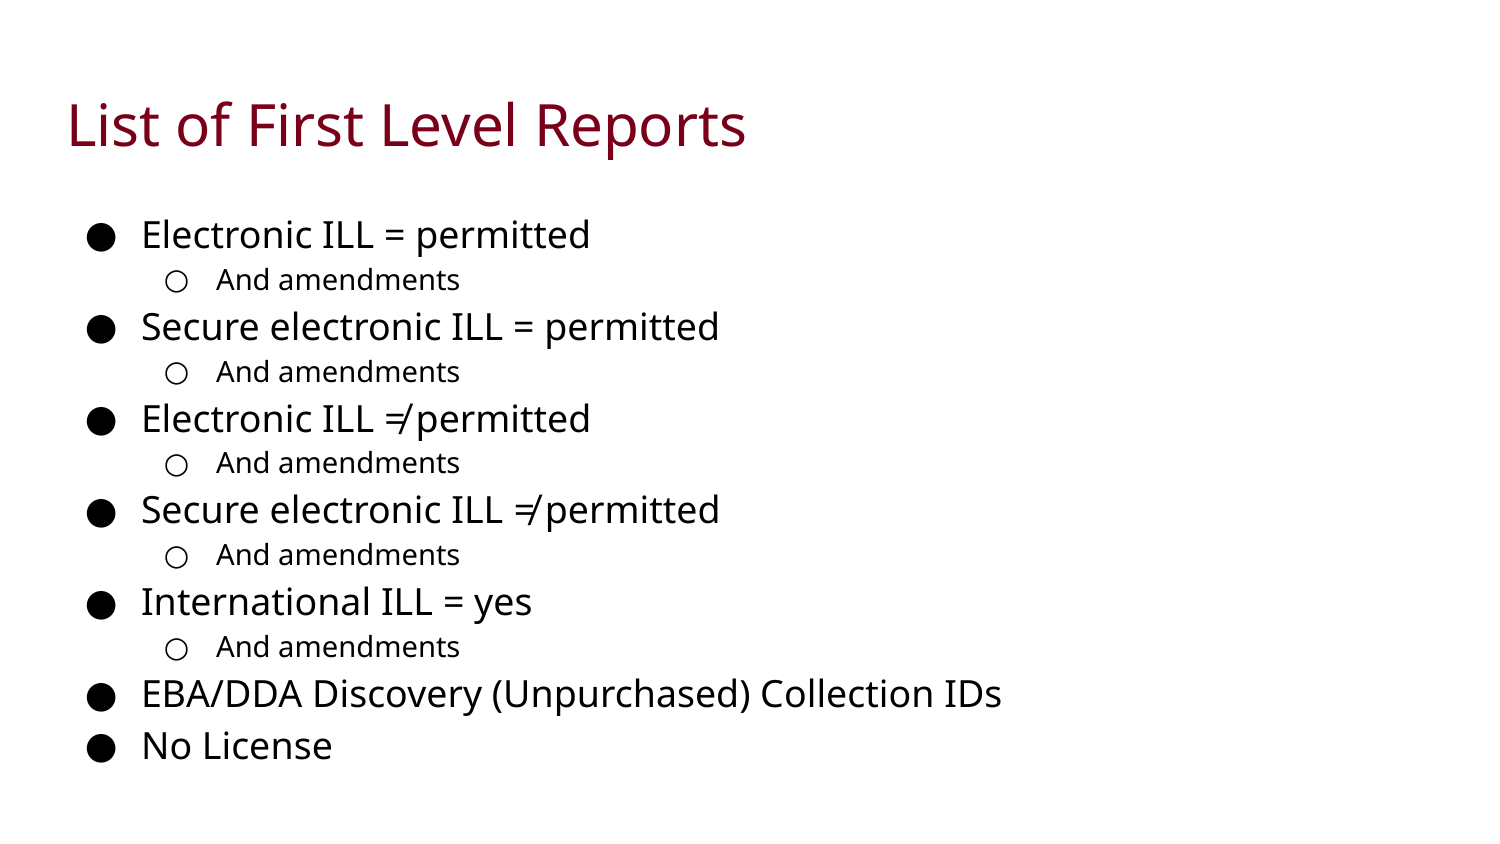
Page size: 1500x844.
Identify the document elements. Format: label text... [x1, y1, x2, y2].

title List of First Level Reports [51, 72, 1449, 167]
list Electronic ILL = permitted And amendments Secure electronic ILL = permitted And amendments Electronic ILL ≠ permitted And amendments Secure electronic ILL ≠ permitted And amendments International ILL = yes And amendments EBA/DDA Discovery (Unpurchased) Collection IDs No License [51, 189, 1449, 750]
